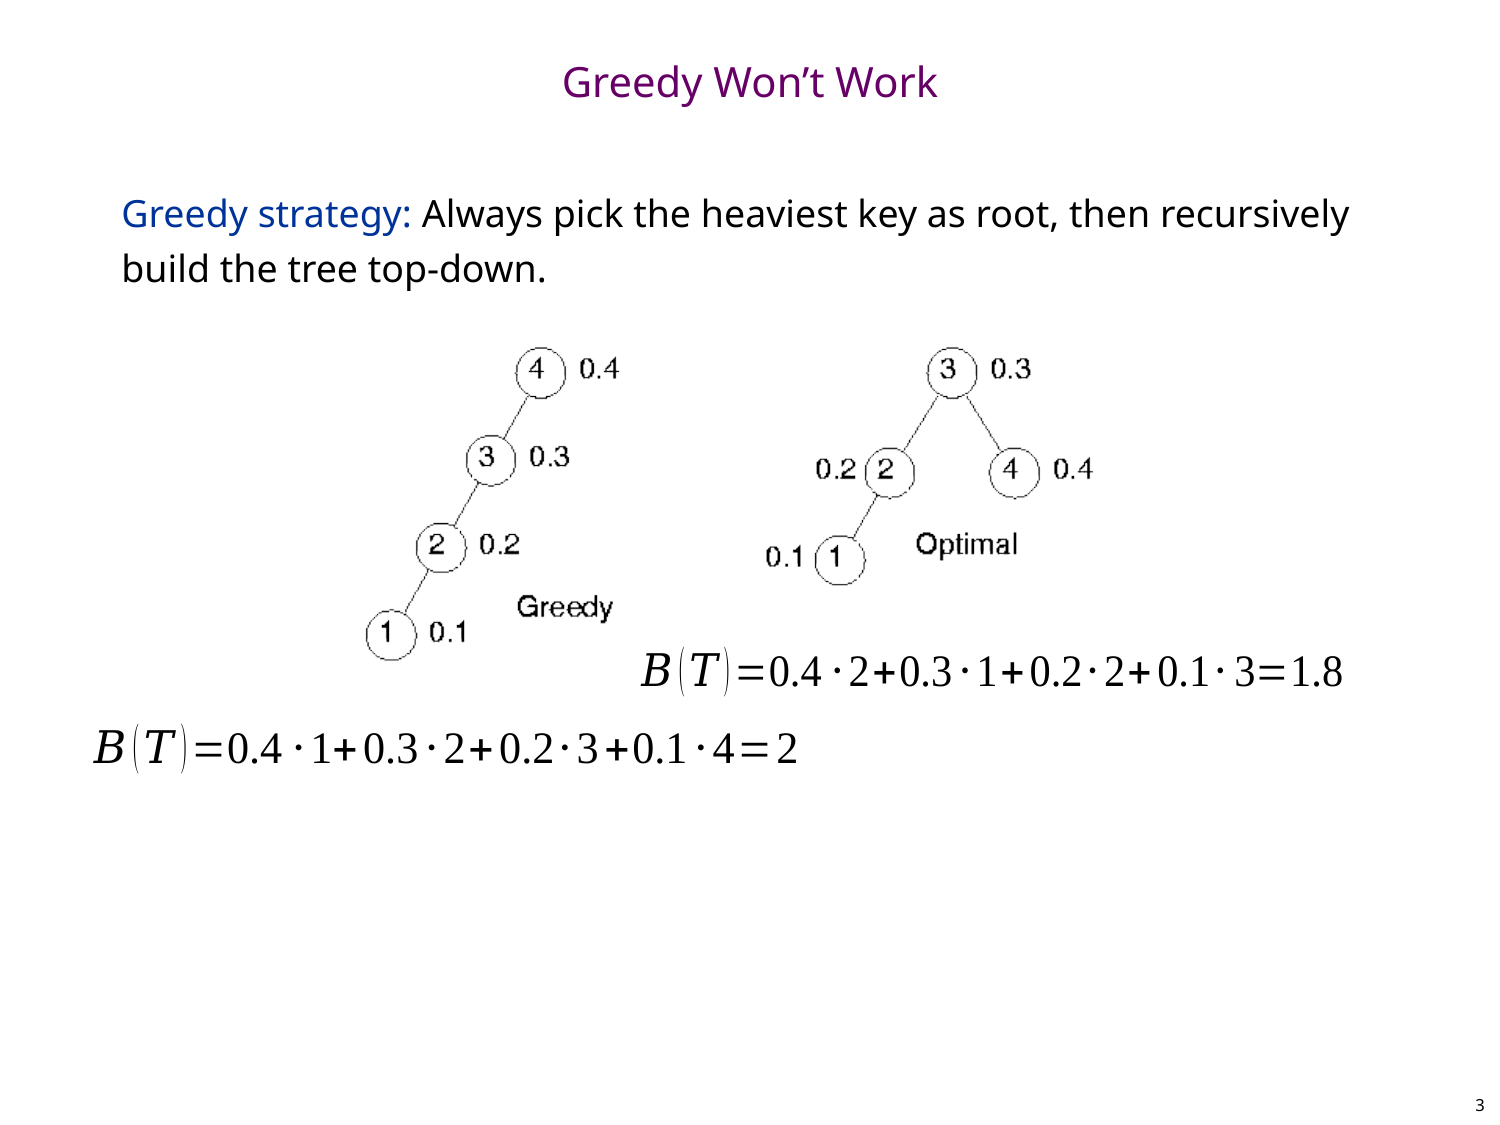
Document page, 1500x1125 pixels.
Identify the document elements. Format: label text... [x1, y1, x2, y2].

list Greedy strategy: Always pick the heaviest key as root, then recursively build the tree top-down. [106, 173, 1394, 307]
slide_number 3 [1187, 1087, 1500, 1125]
picture [337, 338, 1106, 672]
title Greedy Won’t Work [0, 50, 1500, 125]
